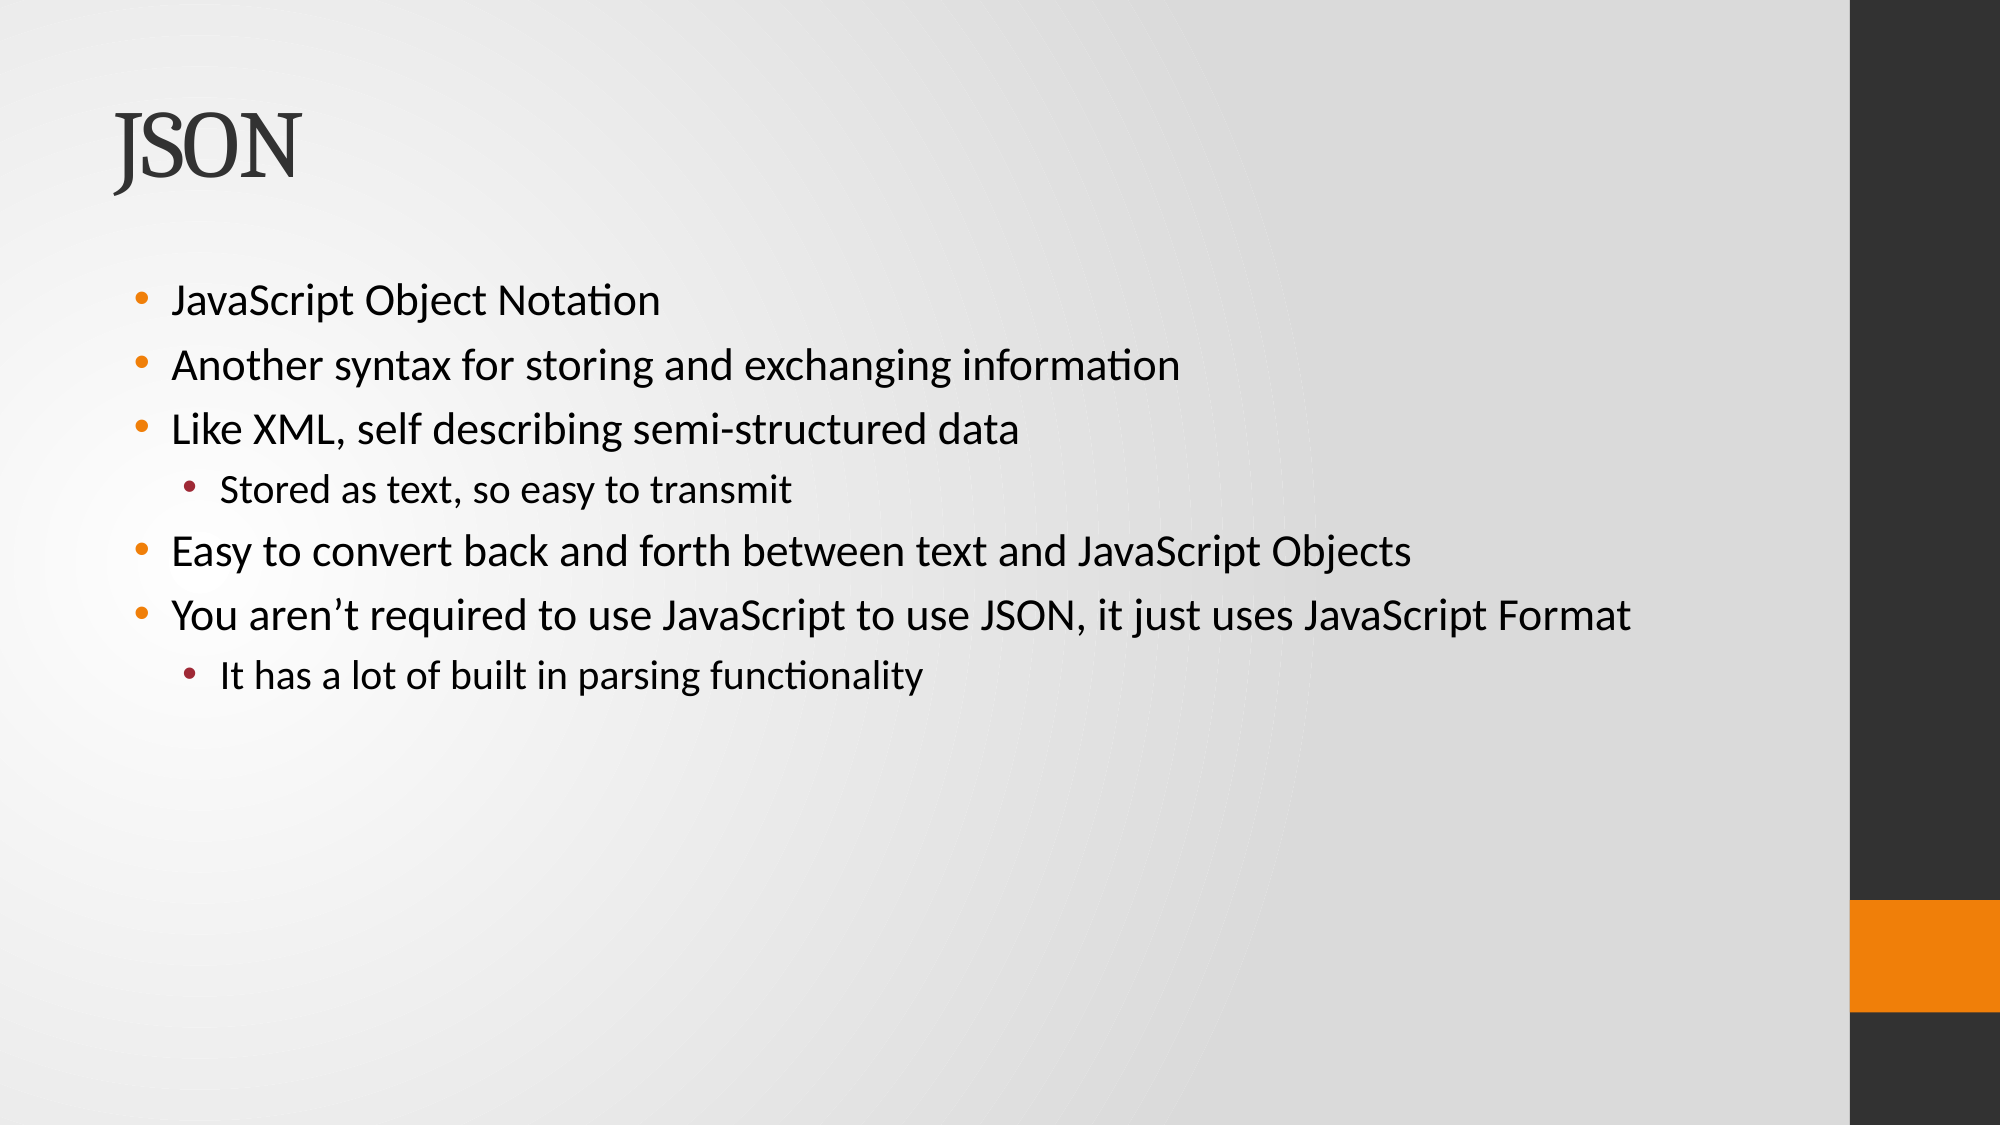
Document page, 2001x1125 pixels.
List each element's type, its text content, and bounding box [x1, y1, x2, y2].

title JSON [99, 45, 1767, 233]
list JavaScript Object Notation Another syntax for storing and exchanging information Like XML, self describing semi-structured data Stored as text, so easy to transmit Easy to convert back and forth between text and JavaScript Objects You aren’t required to use JavaScript to use JSON, it just uses JavaScript Format It has a lot of built in parsing functionality [99, 262, 1767, 1050]
